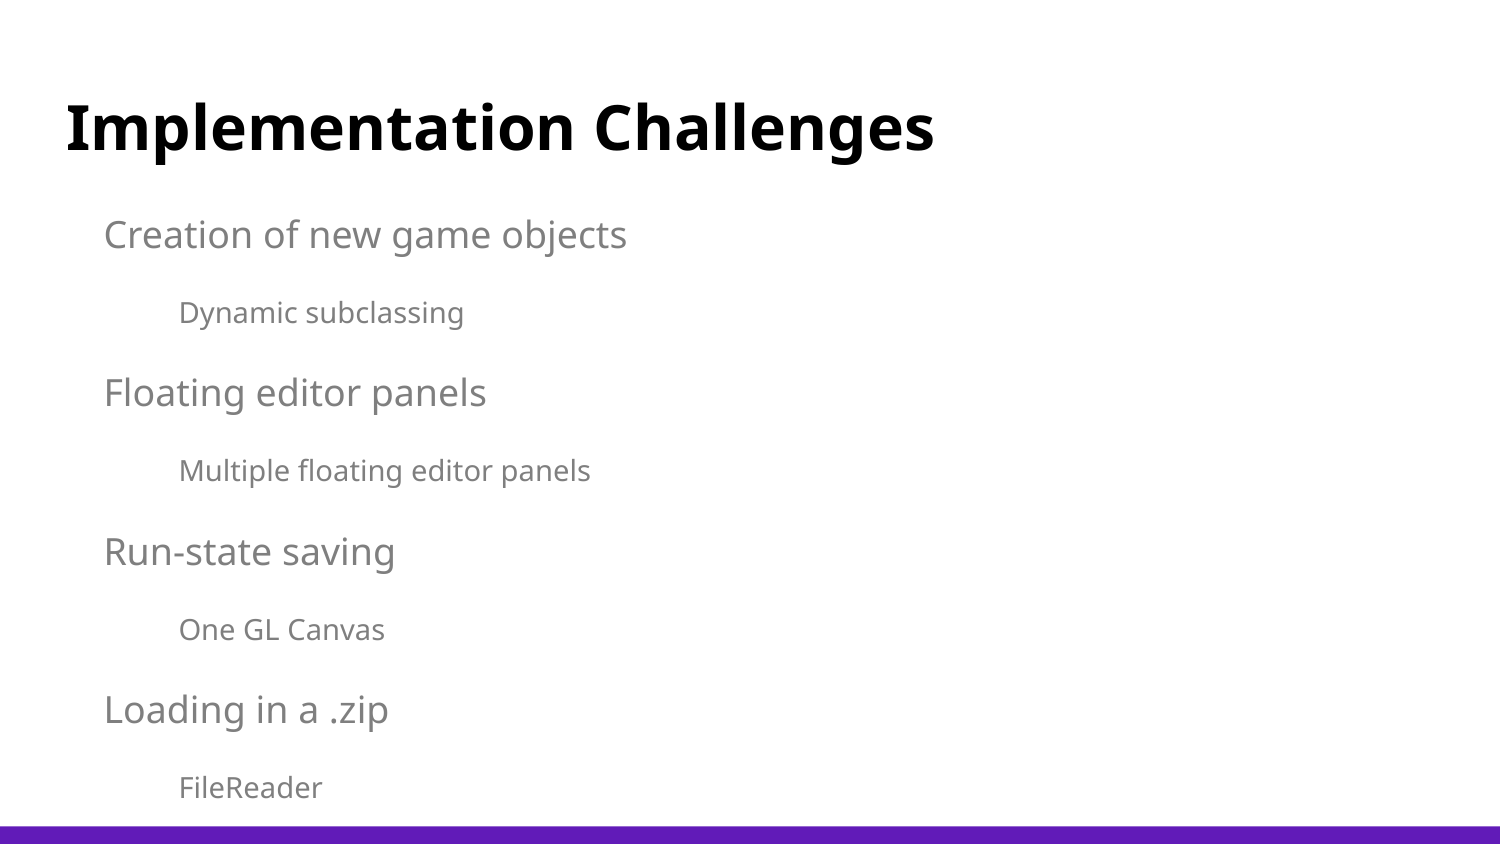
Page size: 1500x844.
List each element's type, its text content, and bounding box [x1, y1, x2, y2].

text_box [0, 826, 1500, 844]
list Creation of new game objects Dynamic subclassing Floating editor panels Multiple floating editor panels Run-state saving One GL Canvas Loading in a .zip FileReader JSZip Updating game engine code [51, 189, 1449, 750]
title Implementation Challenges [51, 72, 1449, 176]
